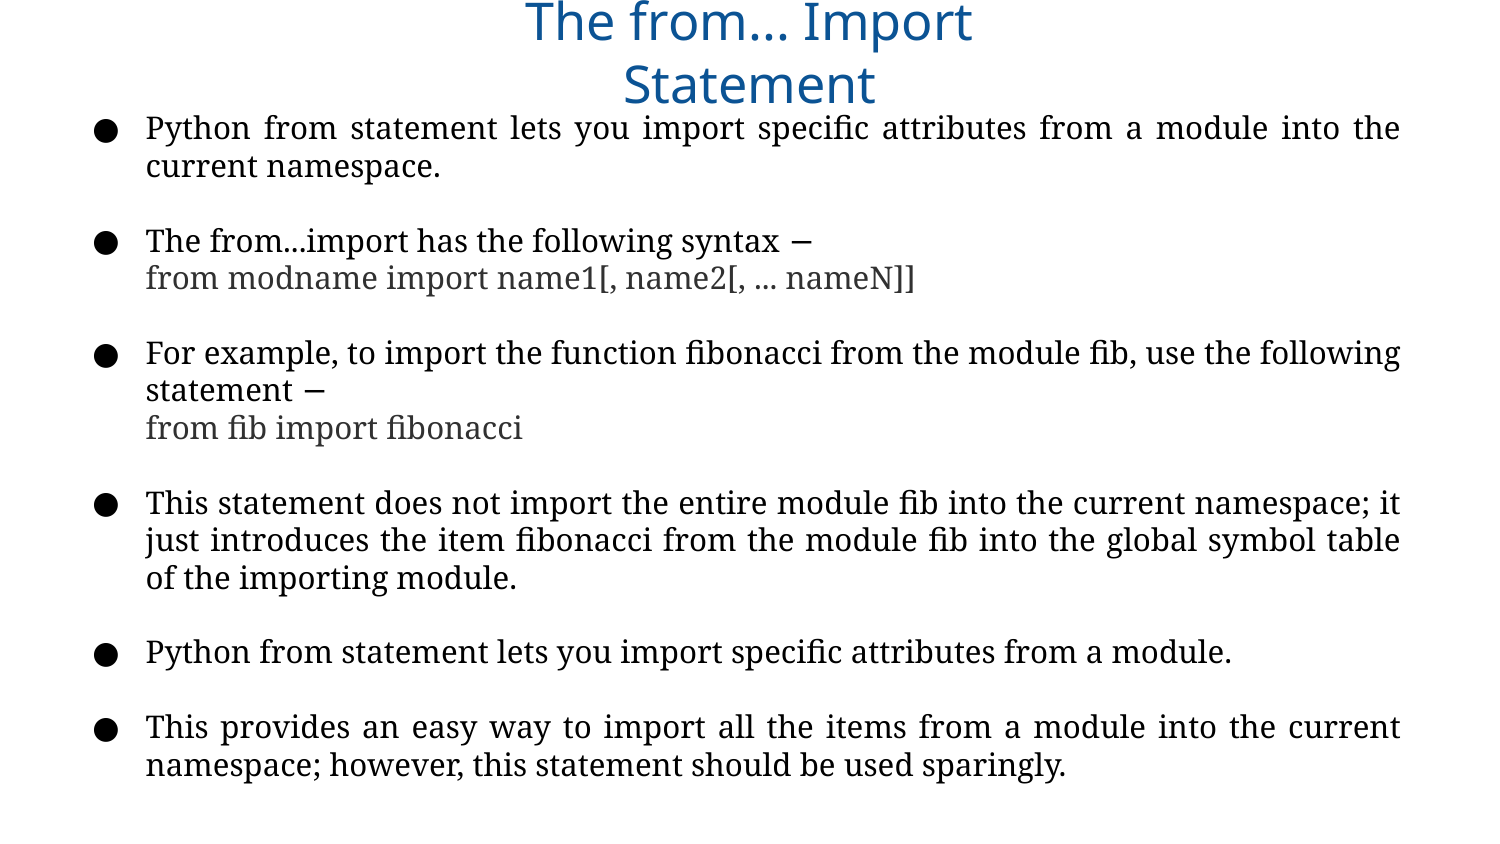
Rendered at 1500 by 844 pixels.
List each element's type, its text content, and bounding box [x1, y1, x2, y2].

text_box Python from statement lets you import specific attributes from a module into the current namespace. The from...import has the following syntax − from modname import name1[, name2[, ... nameN]] For example, to import the function fibonacci from the module fib, use the following statement − from fib import fibonacci This statement does not import the entire module fib into the current namespace; it just introduces the item fibonacci from the module fib into the global symbol table of the importing module. Python from statement lets you import specific attributes from a module. This provides an easy way to import all the items from a module into the current namespace; however, this statement should be used sparingly. [55, 93, 1418, 816]
text_box The from... Import Statement [435, 15, 1065, 86]
